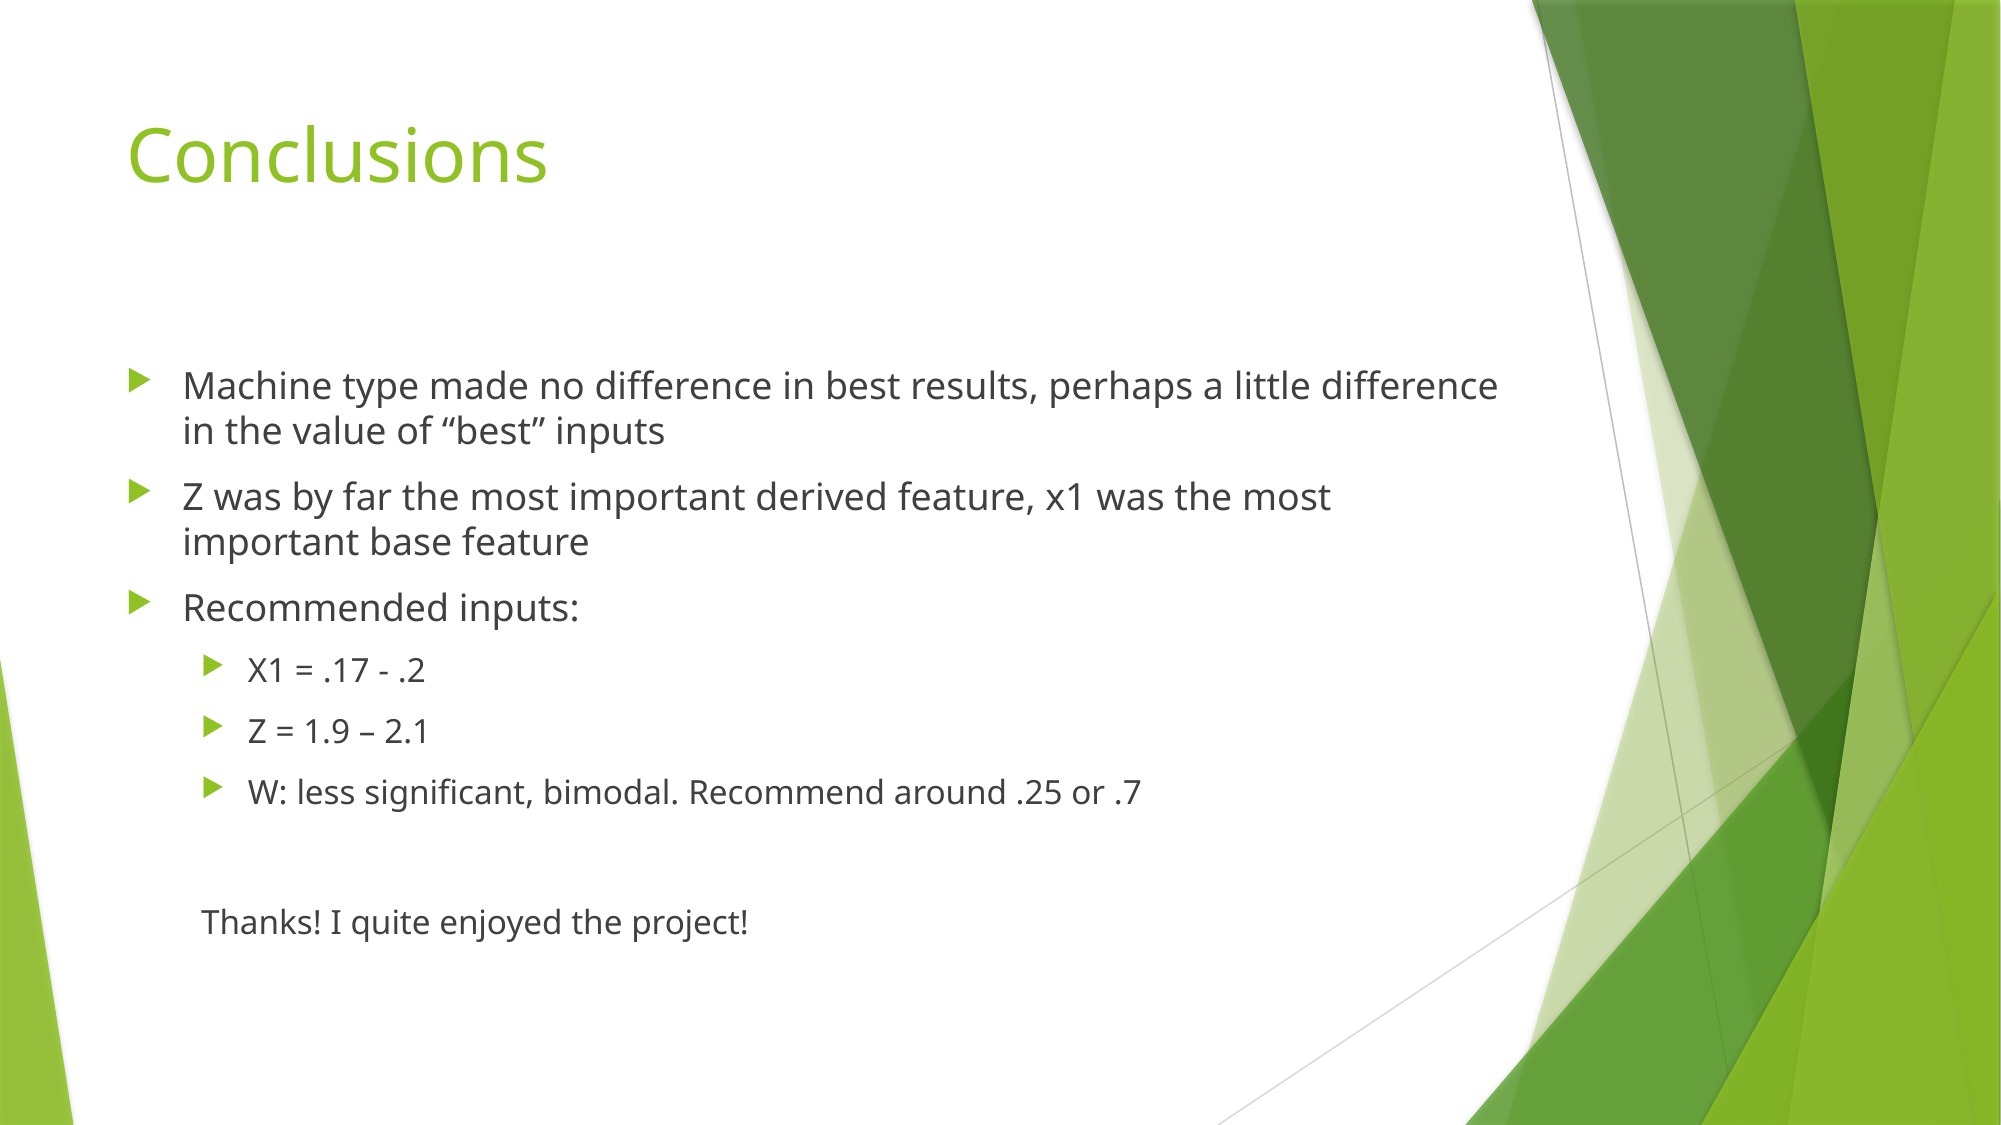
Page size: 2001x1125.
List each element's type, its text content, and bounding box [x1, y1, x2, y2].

list Machine type made no difference in best results, perhaps a little difference in the value of “best” inputs Z was by far the most important derived feature, x1 was the most important base feature Recommended inputs: X1 = .17 - .2 Z = 1.9 – 2.1 W: less significant, bimodal. Recommend around .25 or .7 Thanks! I quite enjoyed the project! [111, 354, 1522, 992]
title Conclusions [111, 99, 1522, 317]
